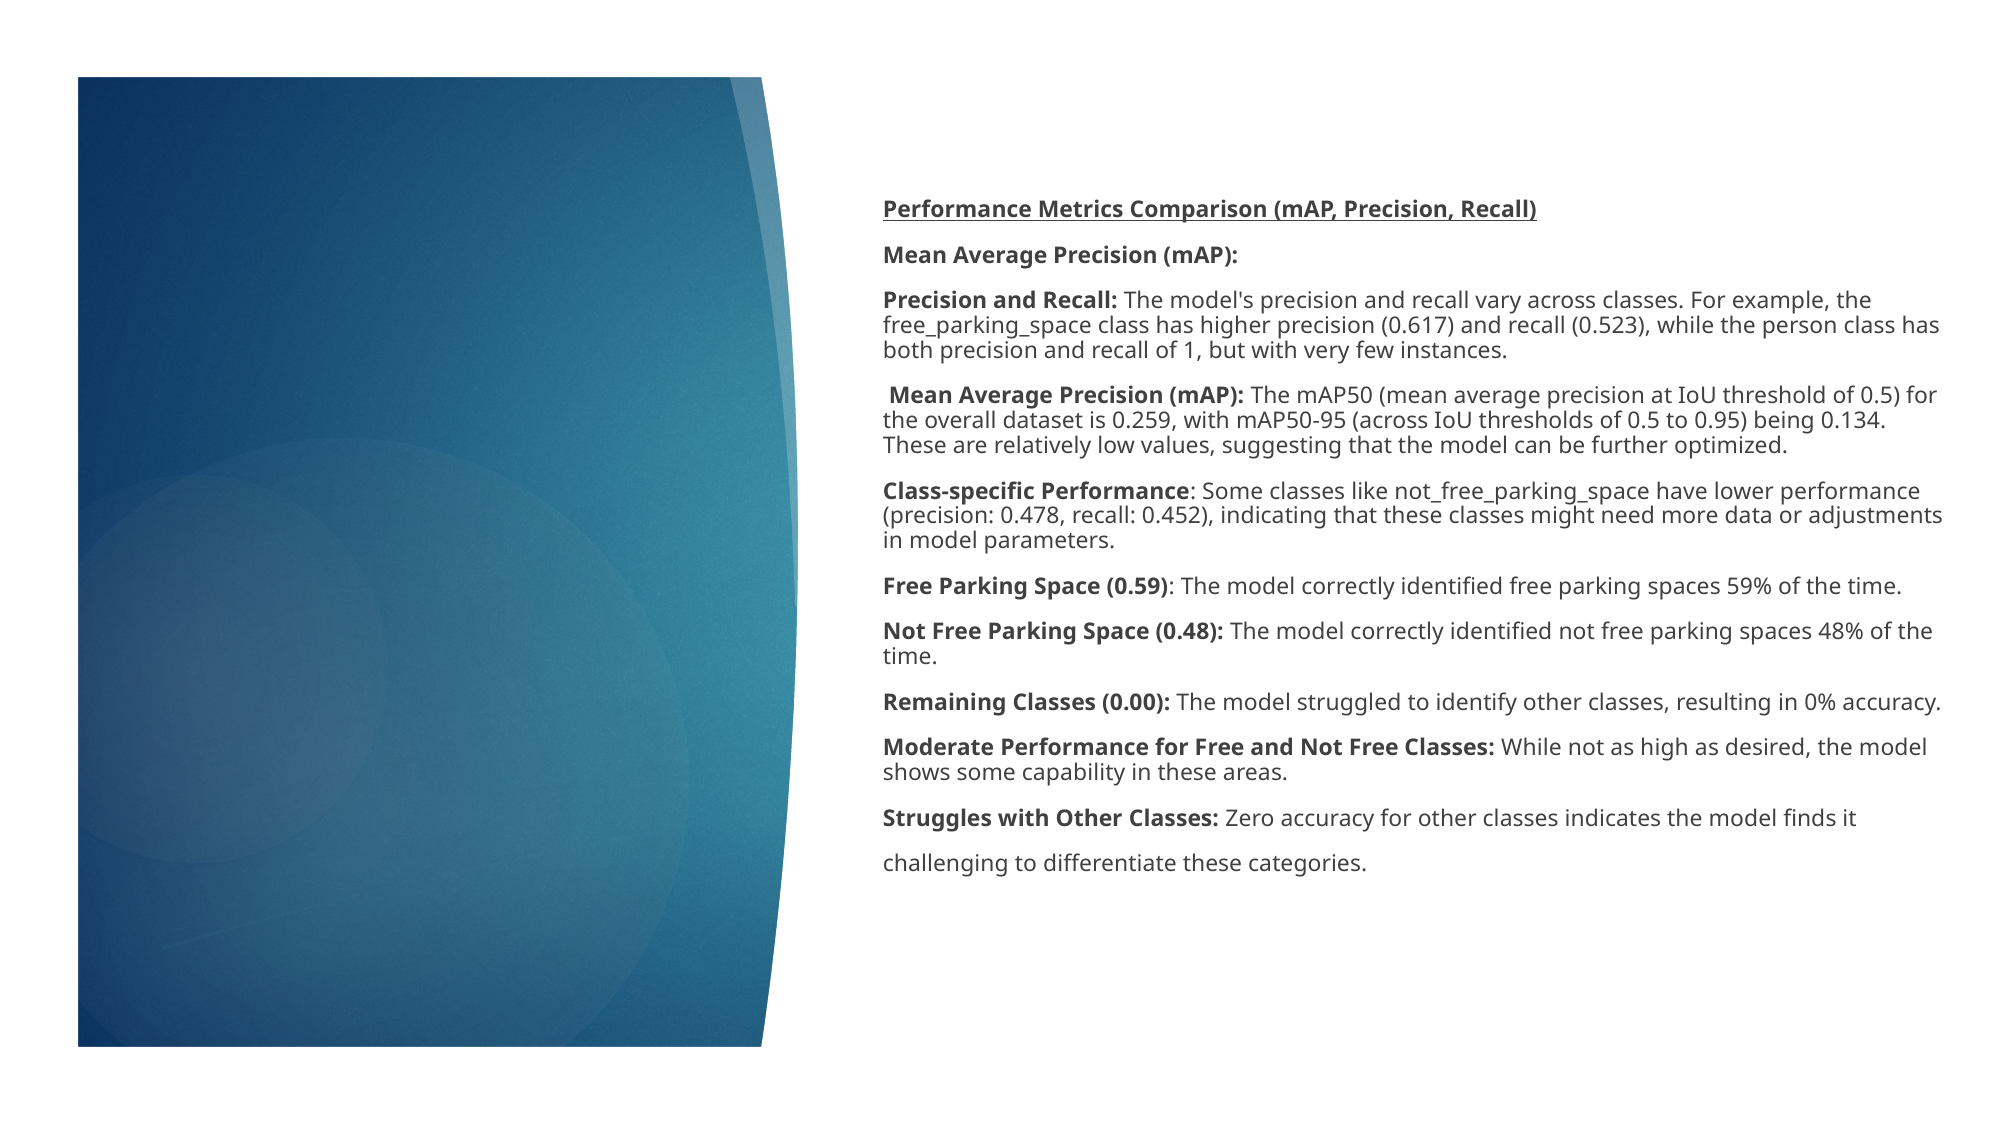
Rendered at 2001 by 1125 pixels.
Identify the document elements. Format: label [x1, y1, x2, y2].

text_box [0, 0, 2000, 1125]
